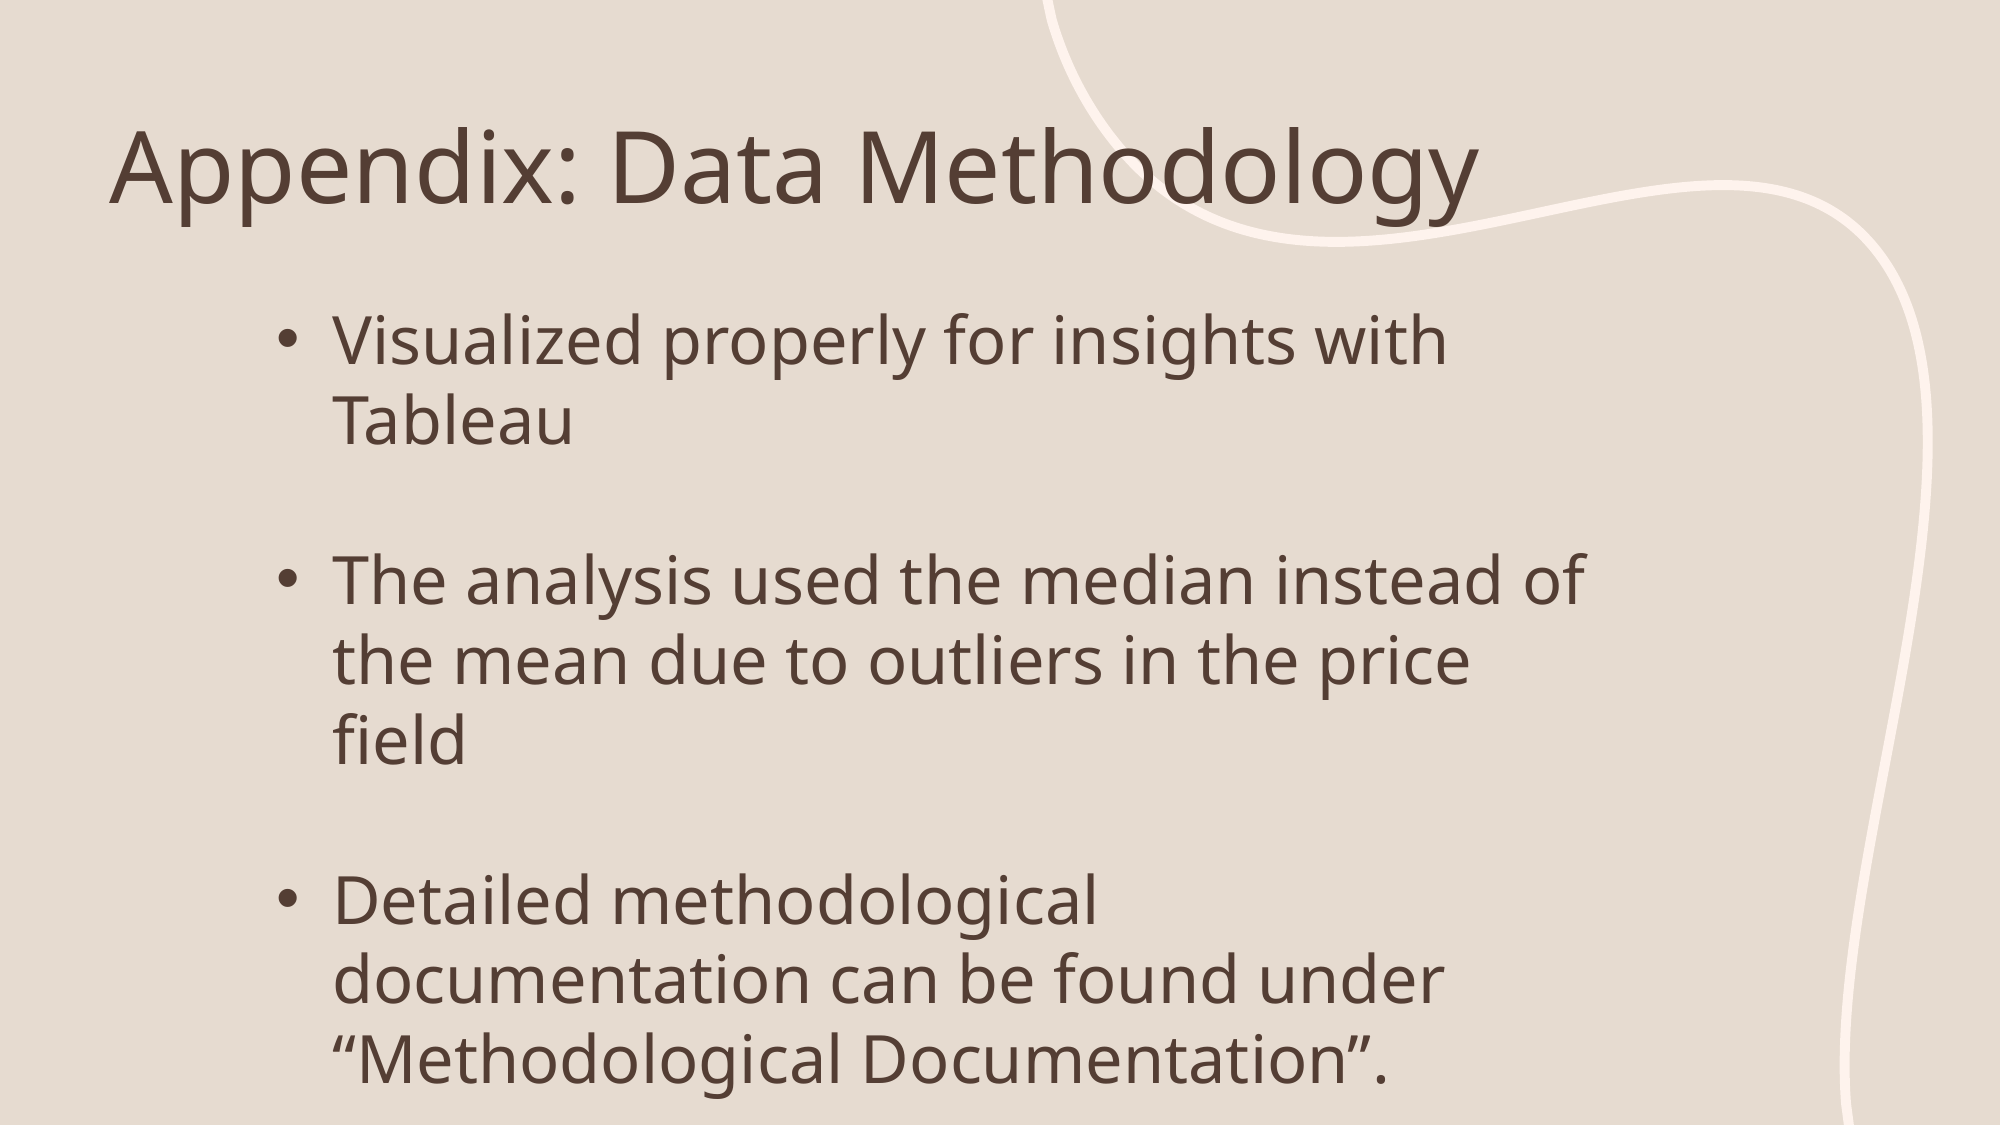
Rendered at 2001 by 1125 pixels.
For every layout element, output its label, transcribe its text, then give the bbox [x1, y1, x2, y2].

title Appendix: Data Methodology [94, 115, 1820, 227]
list Visualized properly for insights with Tableau The analysis used the median instead of the mean due to outliers in the price field Detailed methodological documentation can be found under “Methodological Documentation”. [260, 290, 1609, 1010]
